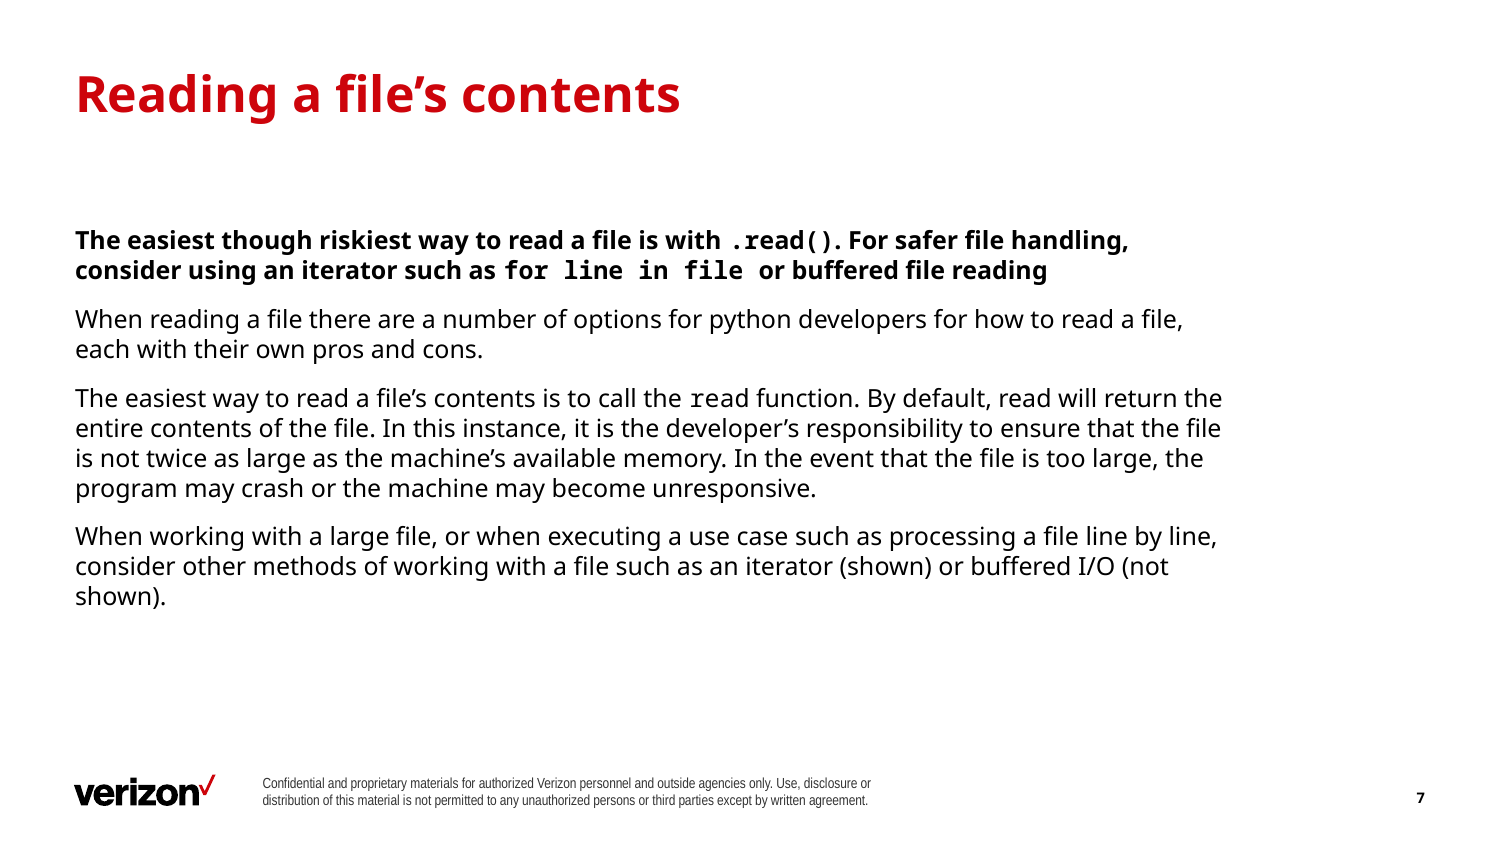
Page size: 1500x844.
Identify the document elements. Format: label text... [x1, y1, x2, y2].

slide_number 7 [1387, 771, 1425, 809]
title Reading a file’s contents [75, 68, 1238, 144]
list The easiest though riskiest way to read a file is with .read(). For safer file handling, consider using an iterator such as for line in file or buffered file reading When reading a file there are a number of options for python developers for how to read a file, each with their own pros and cons. The easiest way to read a file’s contents is to call the read function. By default, read will return the entire contents of the file. In this instance, it is the developer’s responsibility to ensure that the file is not twice as large as the machine’s available memory. In the event that the file is too large, the program may crash or the machine may become unresponsive. When working with a large file, or when executing a use case such as processing a file line by line, consider other methods of working with a file such as an iterator (shown) or buffered I/O (not shown). [75, 225, 1238, 750]
